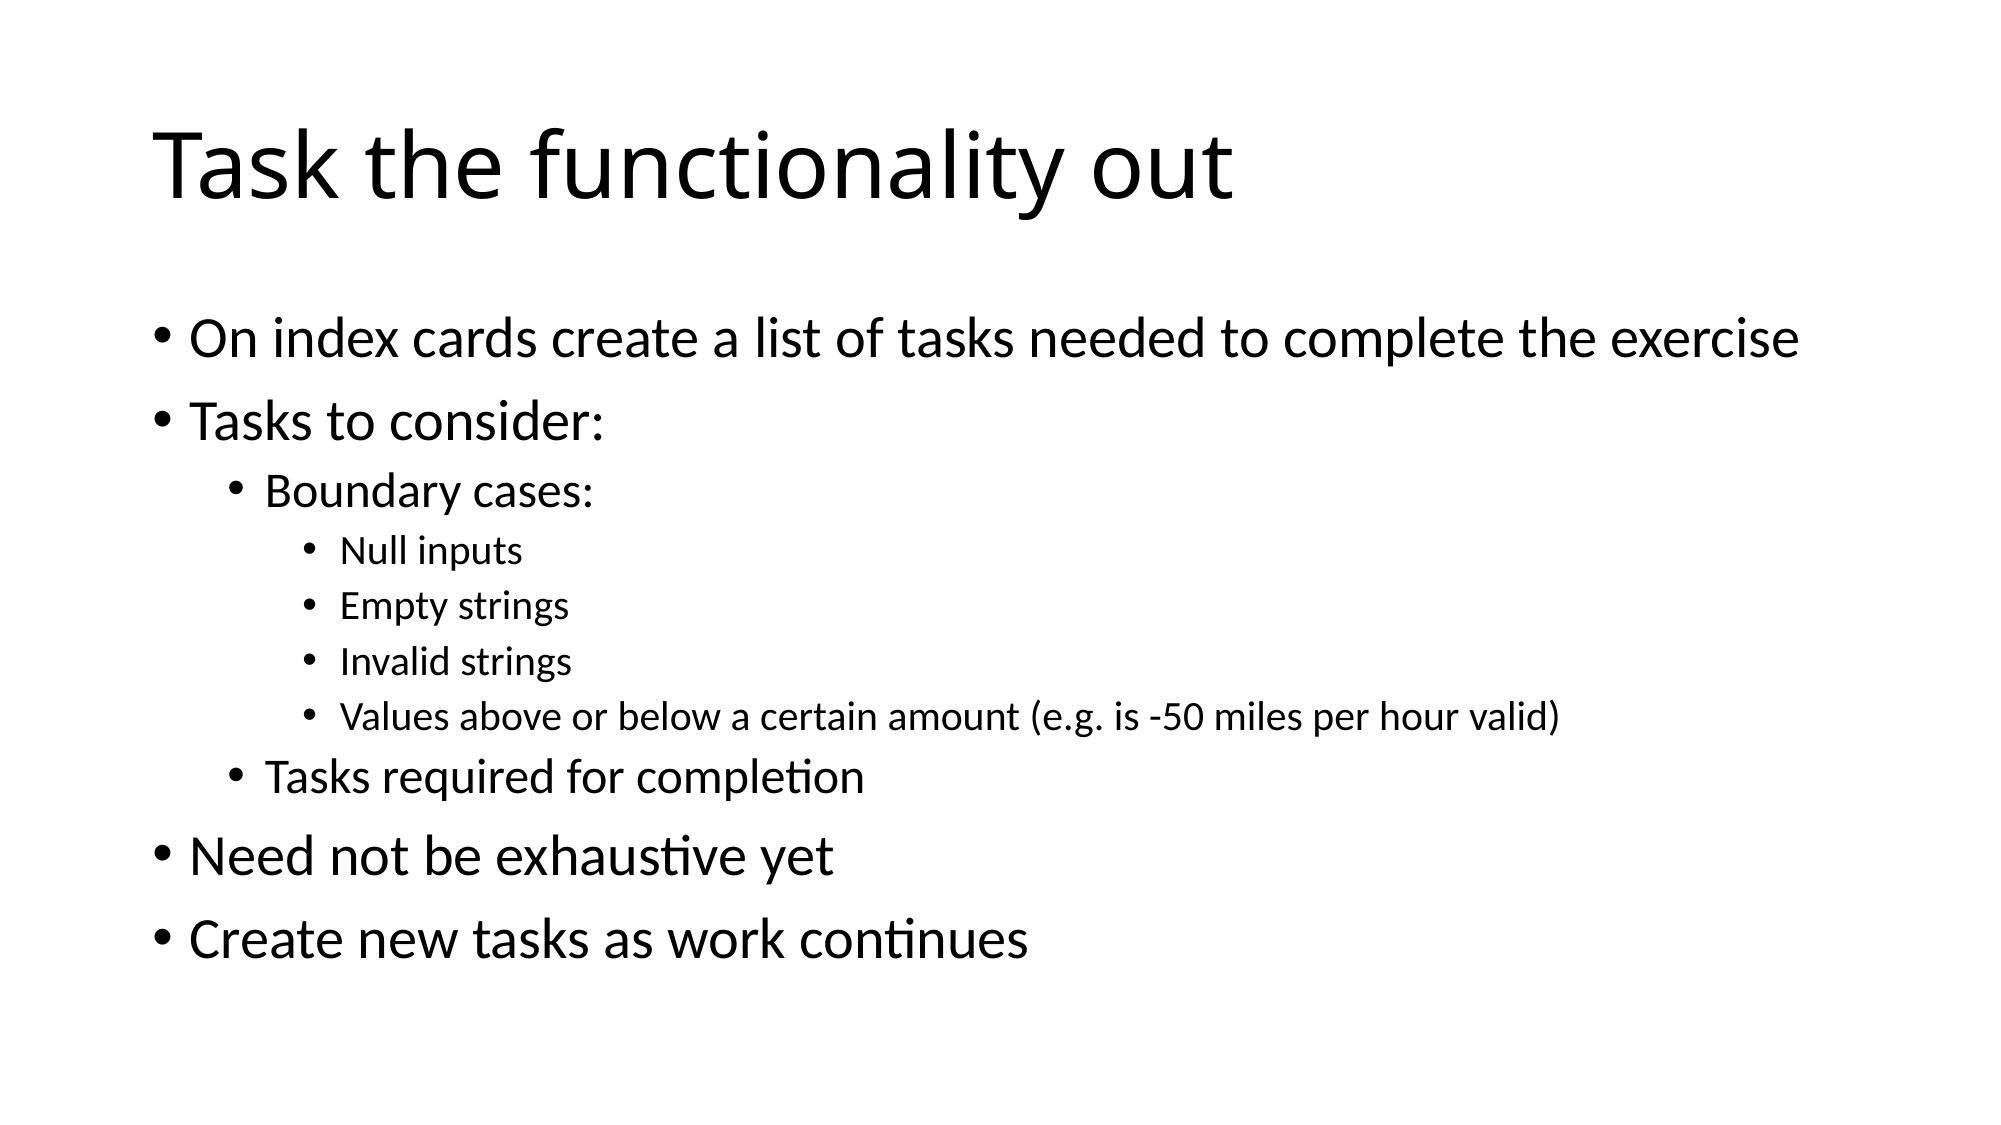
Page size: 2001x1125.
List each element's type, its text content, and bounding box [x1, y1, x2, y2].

list On index cards create a list of tasks needed to complete the exercise Tasks to consider: Boundary cases: Null inputs Empty strings Invalid strings Values above or below a certain amount (e.g. is -50 miles per hour valid) Tasks required for completion Need not be exhaustive yet Create new tasks as work continues [137, 299, 1863, 1014]
title Task the functionality out [137, 59, 1863, 278]
